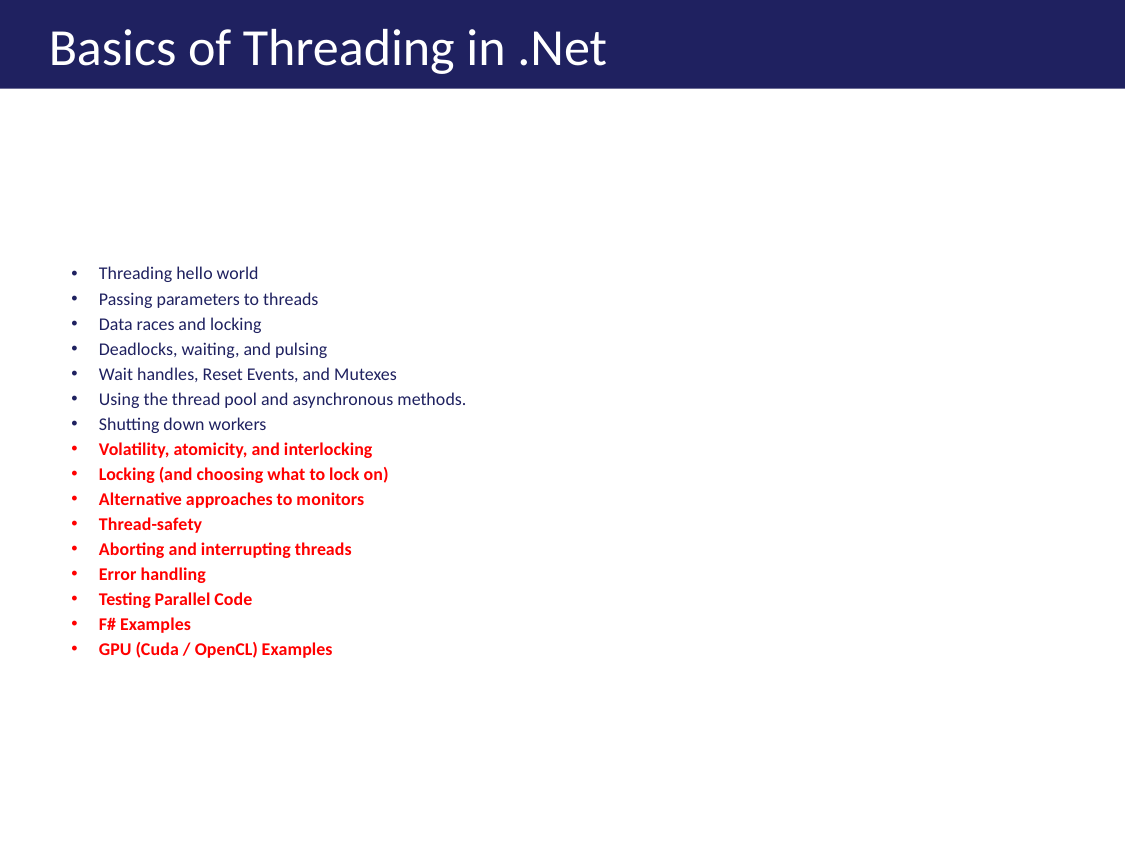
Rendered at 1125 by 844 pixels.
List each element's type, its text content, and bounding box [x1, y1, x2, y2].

list Threading hello world Passing parameters to threads Data races and locking Deadlocks, waiting, and pulsing Wait handles, Reset Events, and Mutexes Using the thread pool and asynchronous methods. Shutting down workers Volatility, atomicity, and interlocking Locking (and choosing what to lock on) Alternative approaches to monitors Thread-safety Aborting and interrupting threads Error handling Testing Parallel Code F# Examples GPU (Cuda / OpenCL) Examples [56, 254, 1069, 673]
title Basics of Threading in .Net [0, 0, 1125, 89]
